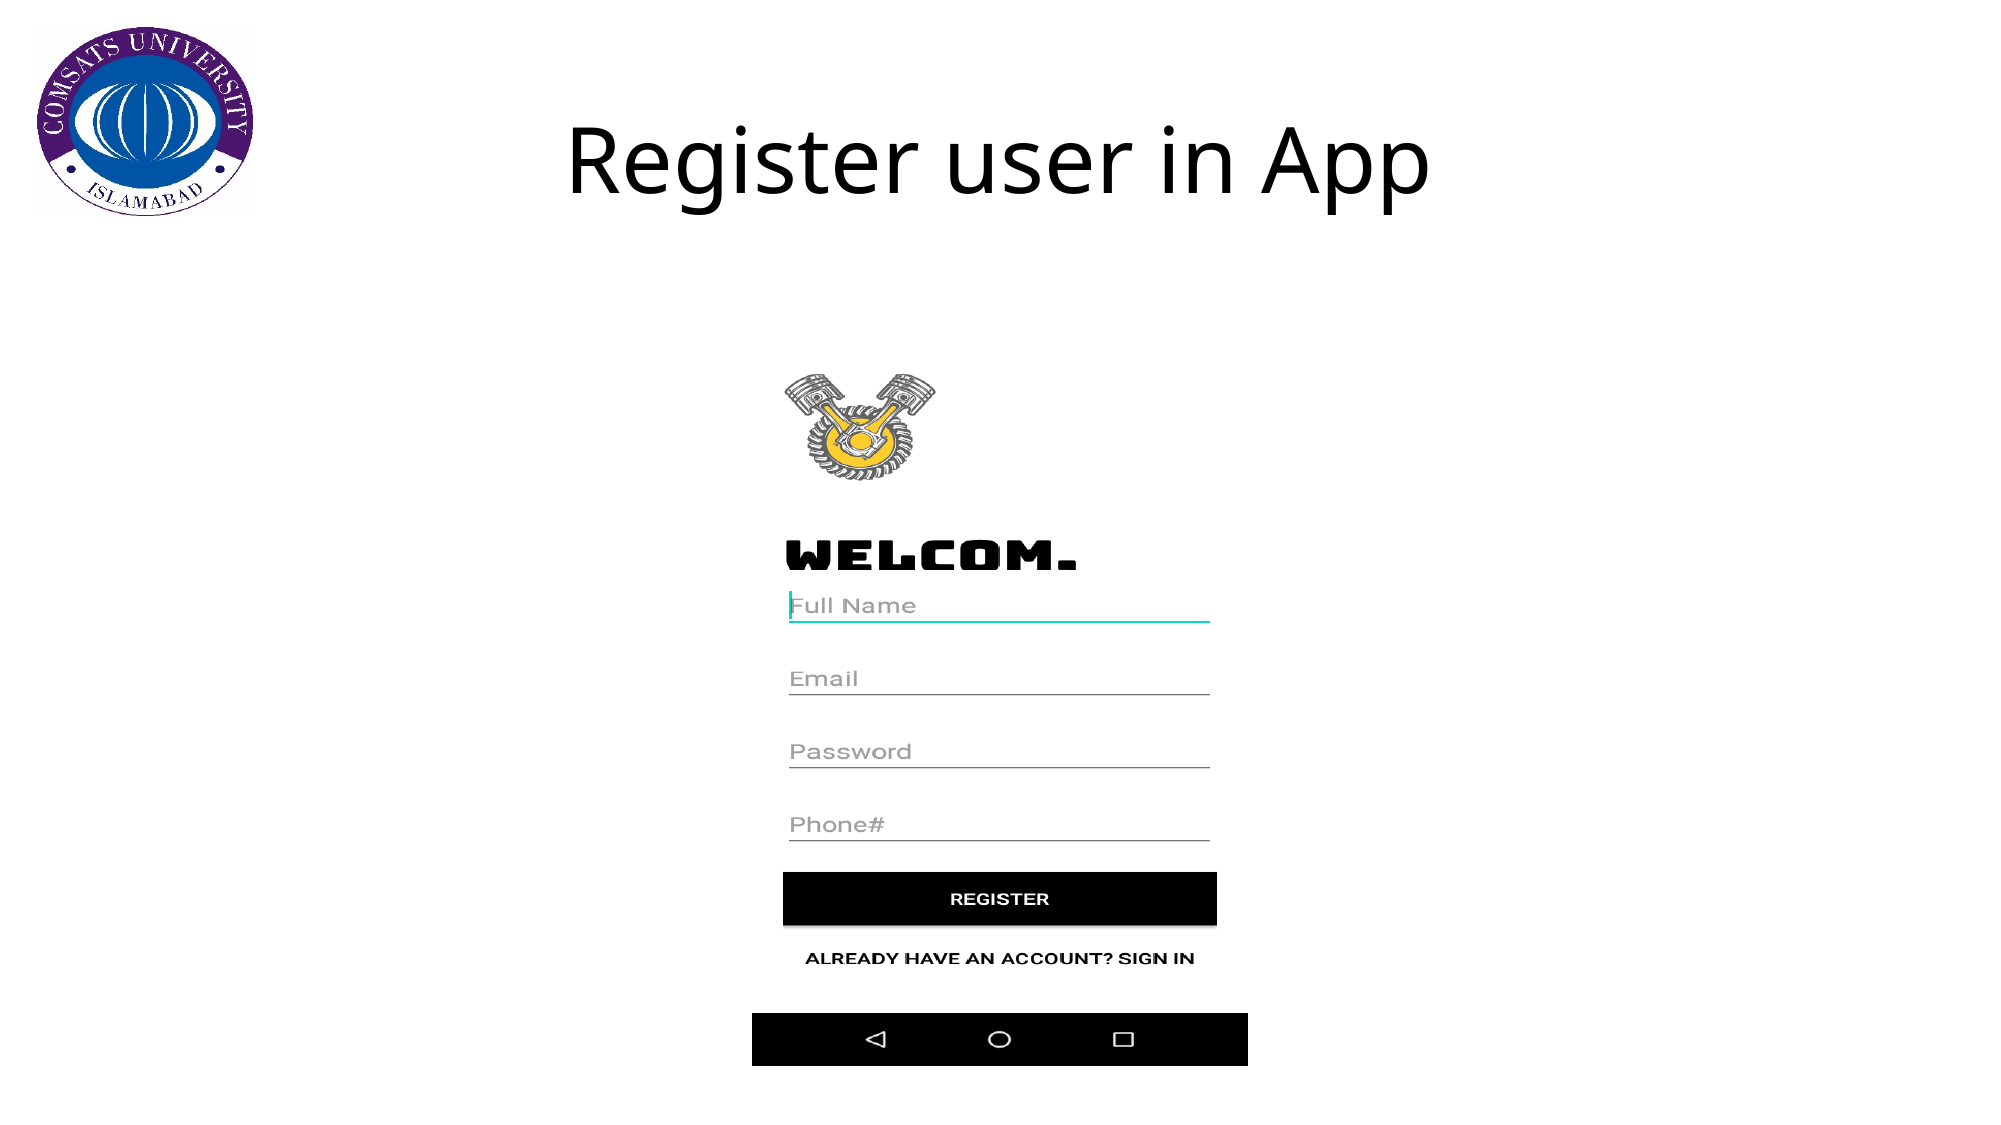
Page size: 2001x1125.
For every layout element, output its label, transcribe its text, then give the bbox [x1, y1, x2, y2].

picture [37, 27, 253, 216]
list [752, 351, 1248, 1066]
title Register user in App [137, 55, 1863, 273]
